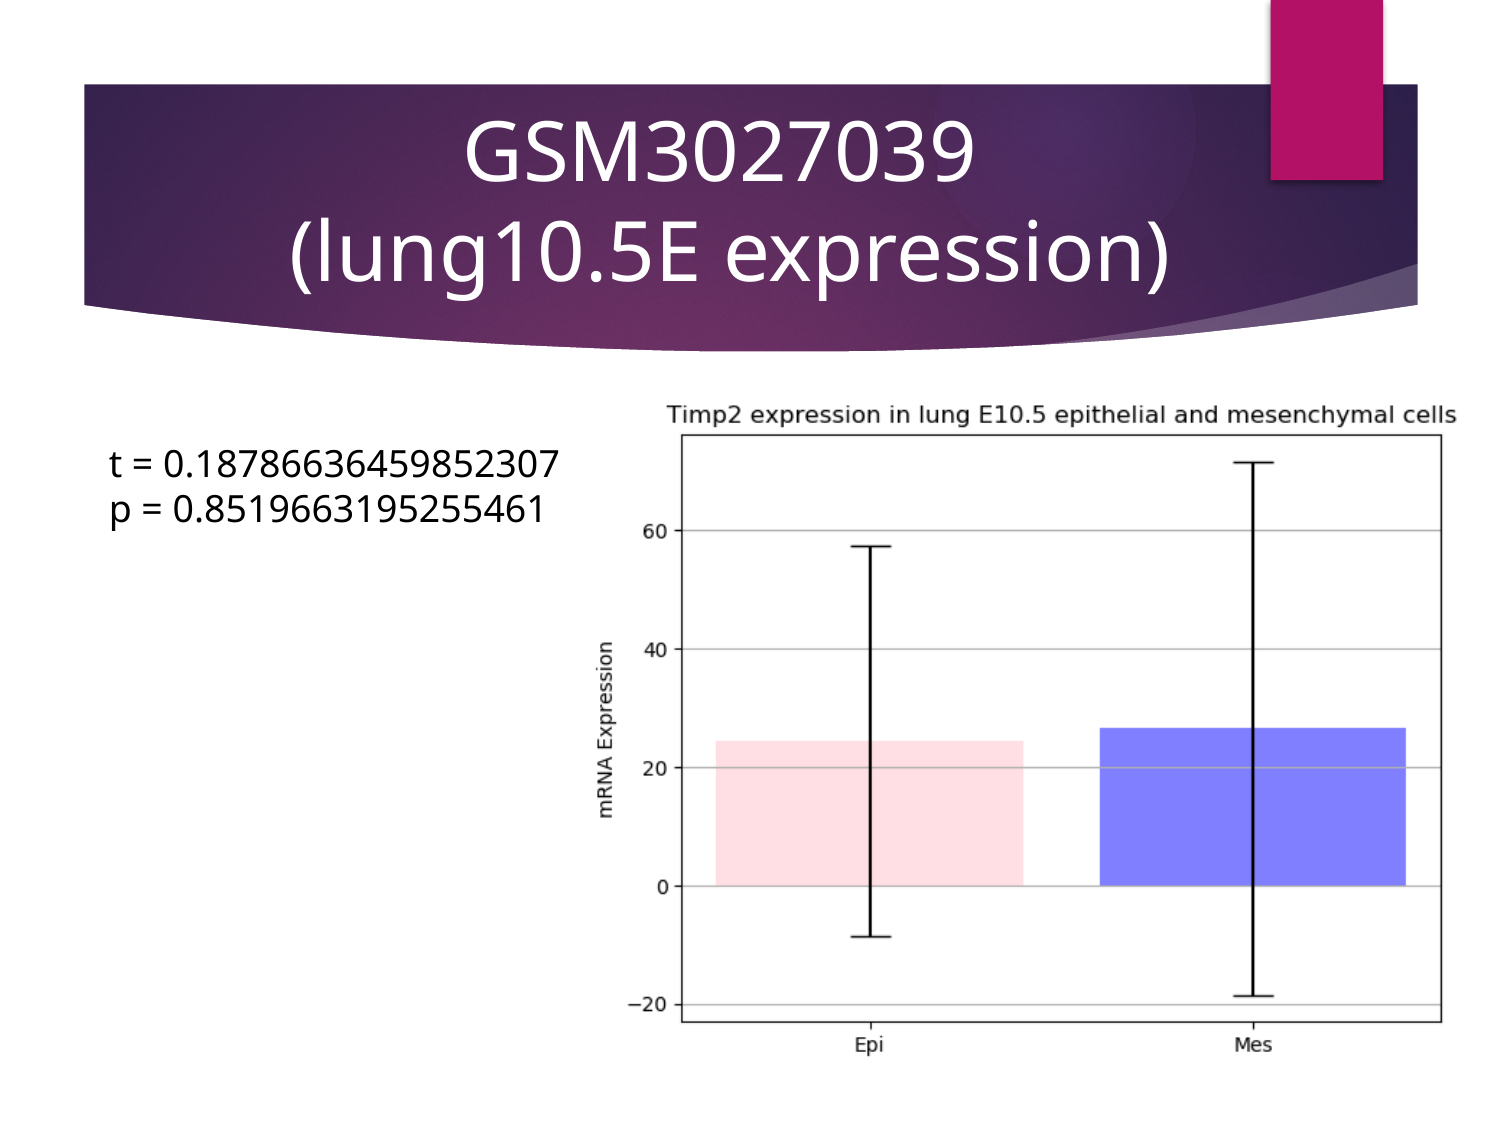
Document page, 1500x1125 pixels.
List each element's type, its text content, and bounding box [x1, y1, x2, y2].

text_box t = 0.18786636459852307 p = 0.8519663195255461 [94, 433, 570, 538]
title GSM3027039 (lung10.5E expression) [167, 190, 1295, 307]
picture [575, 384, 1471, 1078]
